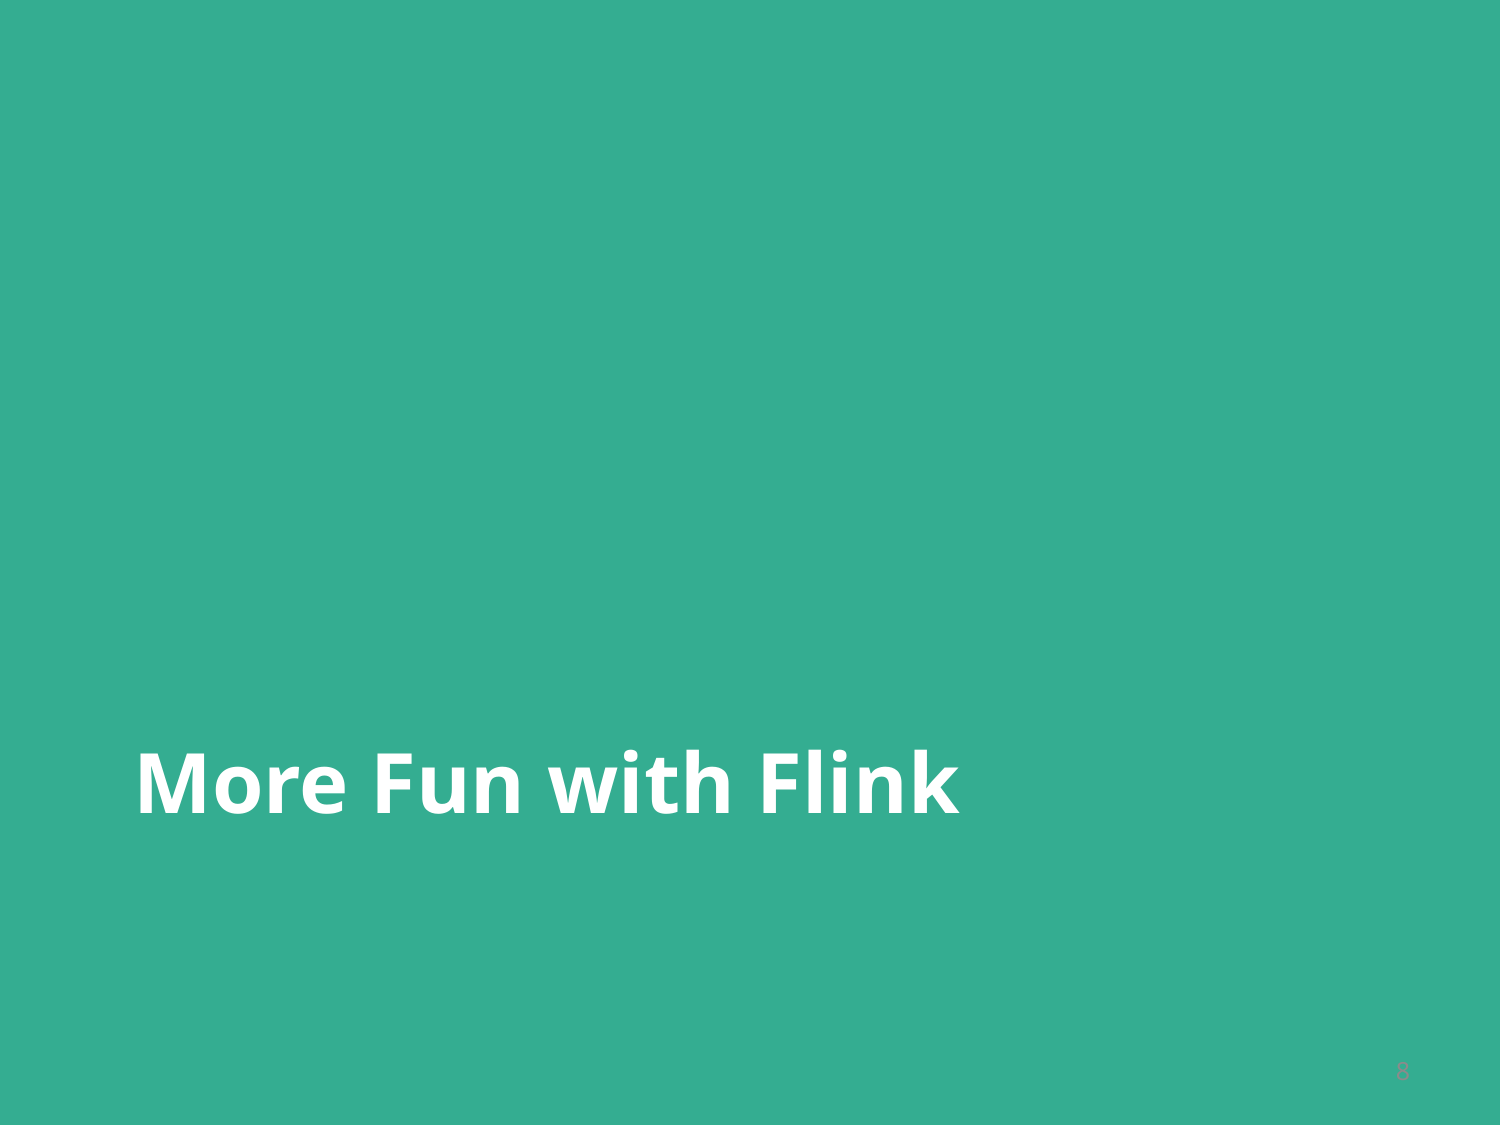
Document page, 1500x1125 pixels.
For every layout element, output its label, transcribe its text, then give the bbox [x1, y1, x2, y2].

title More Fun with Flink [118, 722, 1394, 947]
slide_number 8 [1074, 1042, 1425, 1103]
